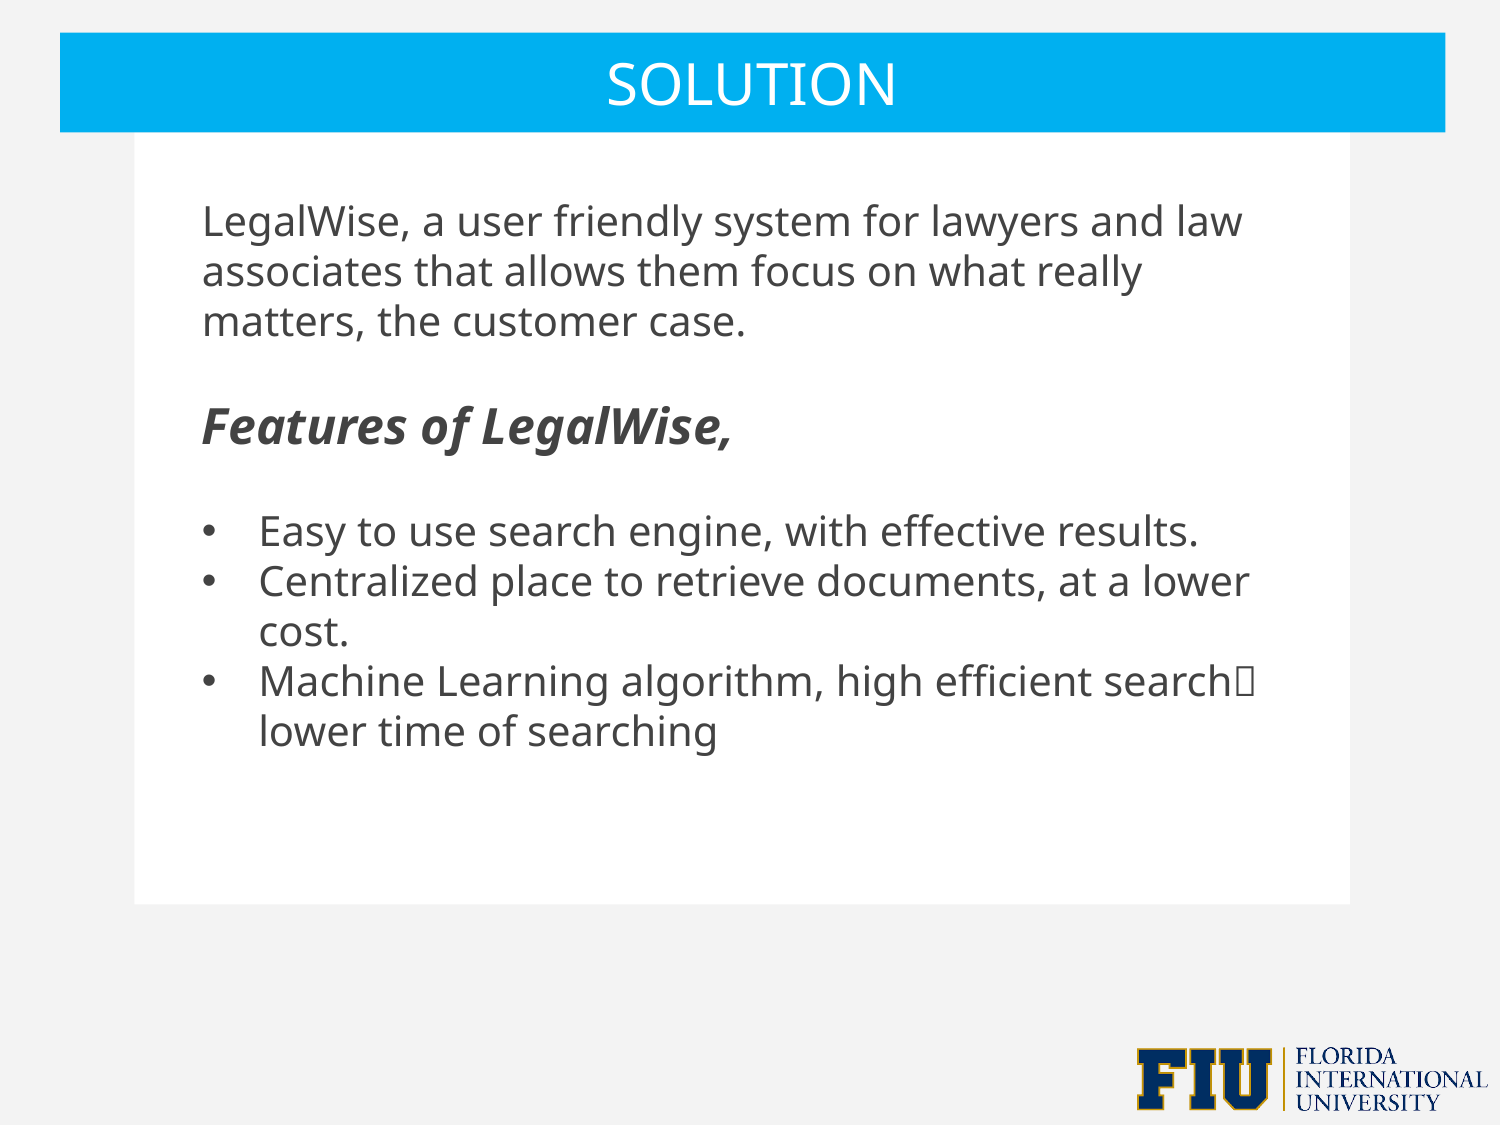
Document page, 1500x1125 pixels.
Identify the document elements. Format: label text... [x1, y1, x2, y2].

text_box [134, 132, 1351, 905]
text_box Solution [60, 32, 1446, 133]
picture [1137, 1047, 1488, 1111]
